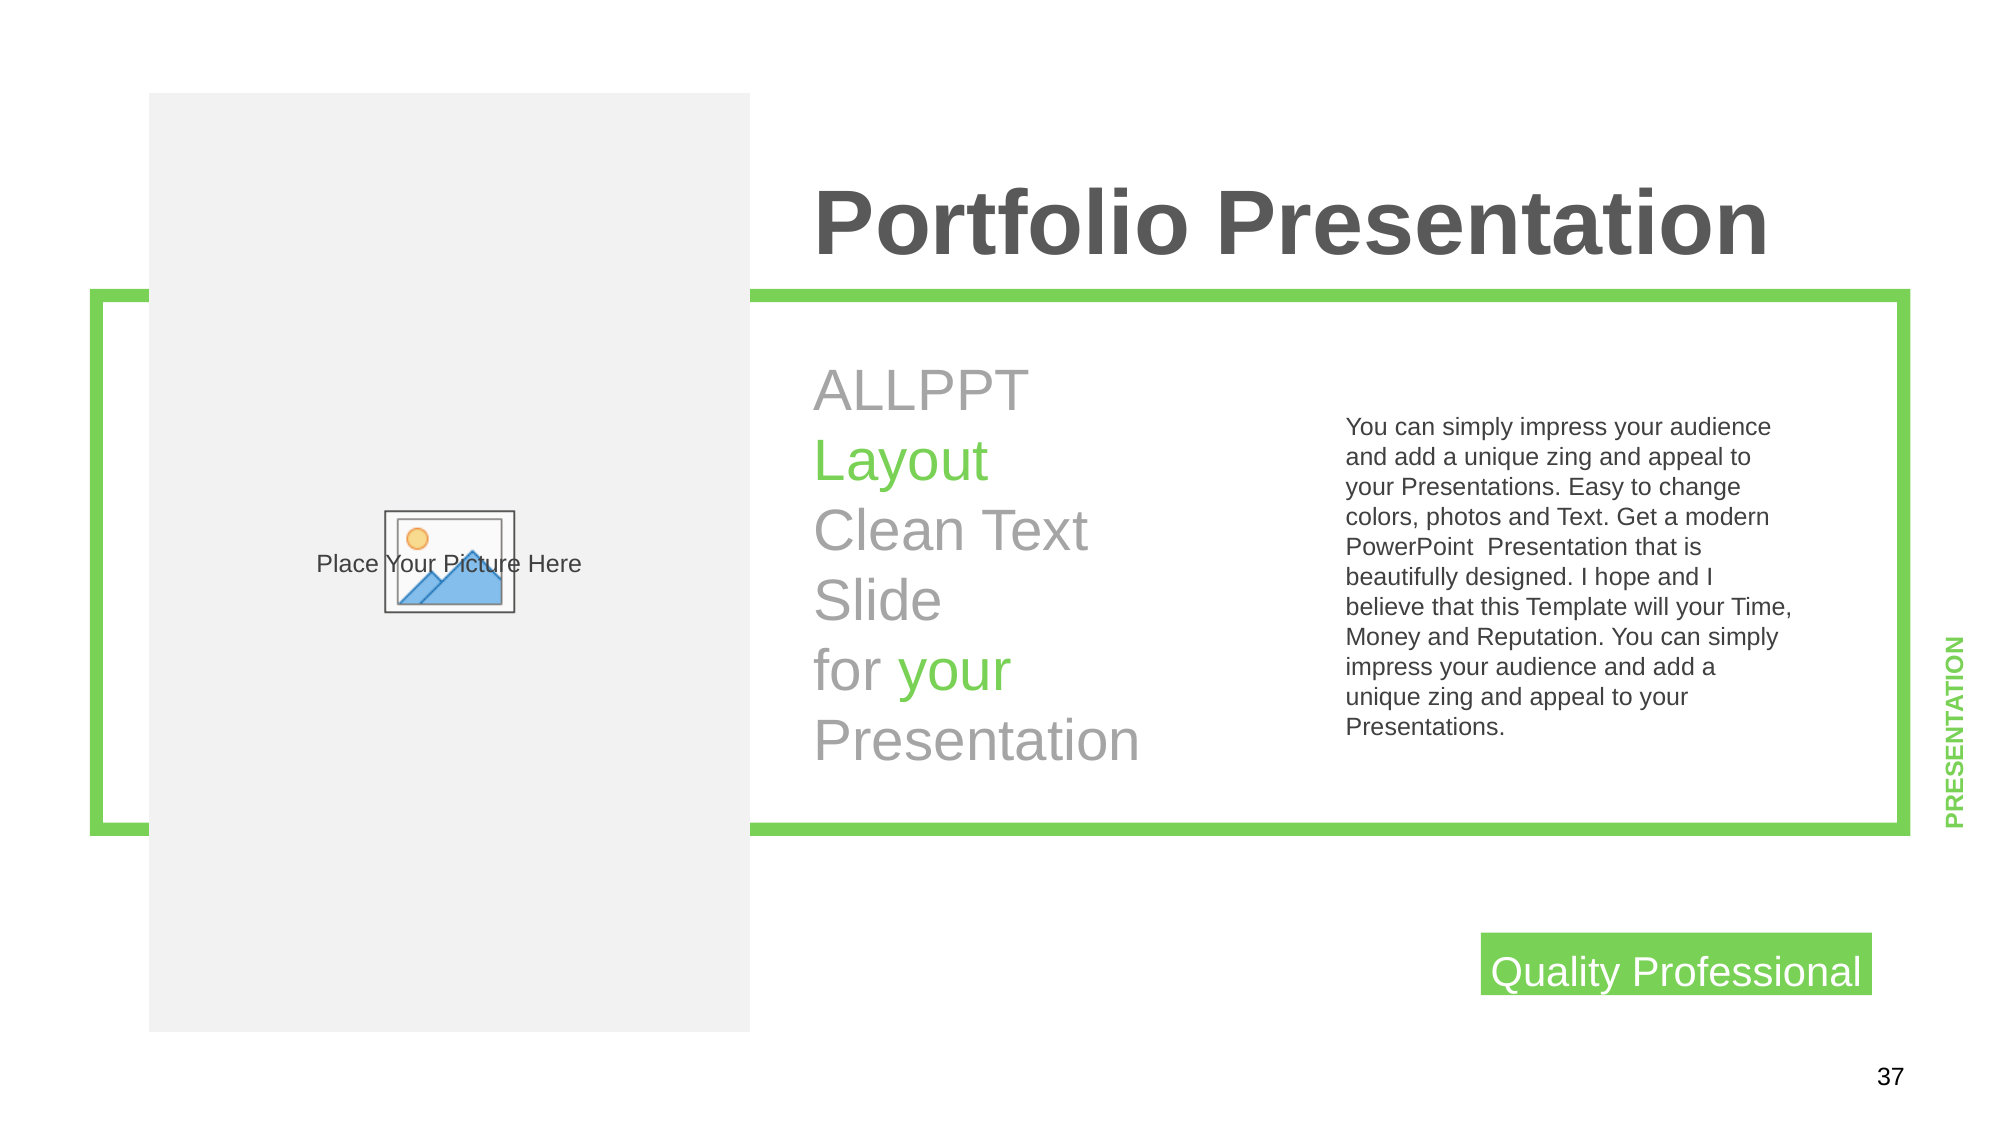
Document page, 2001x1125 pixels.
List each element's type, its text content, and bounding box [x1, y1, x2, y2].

text_box Quality Professional [1480, 932, 1872, 996]
text_box Portfolio Presentation [799, 137, 1827, 289]
picture [149, 93, 750, 1032]
text_box PRESENTATION [1930, 280, 1976, 845]
text_box ALLPPT Layout Clean Text Slide for your Presentation [799, 345, 1164, 780]
text_box You can simply impress your audience and add a unique zing and appeal to your Presentations. Easy to change colors, photos and Text. Get a modern PowerPoint Presentation that is beautifully designed. I hope and I believe that this Template will your Time, Money and Reputation. You can simply impress your audience and add a unique zing and appeal to your Presentations. [1330, 403, 1814, 748]
